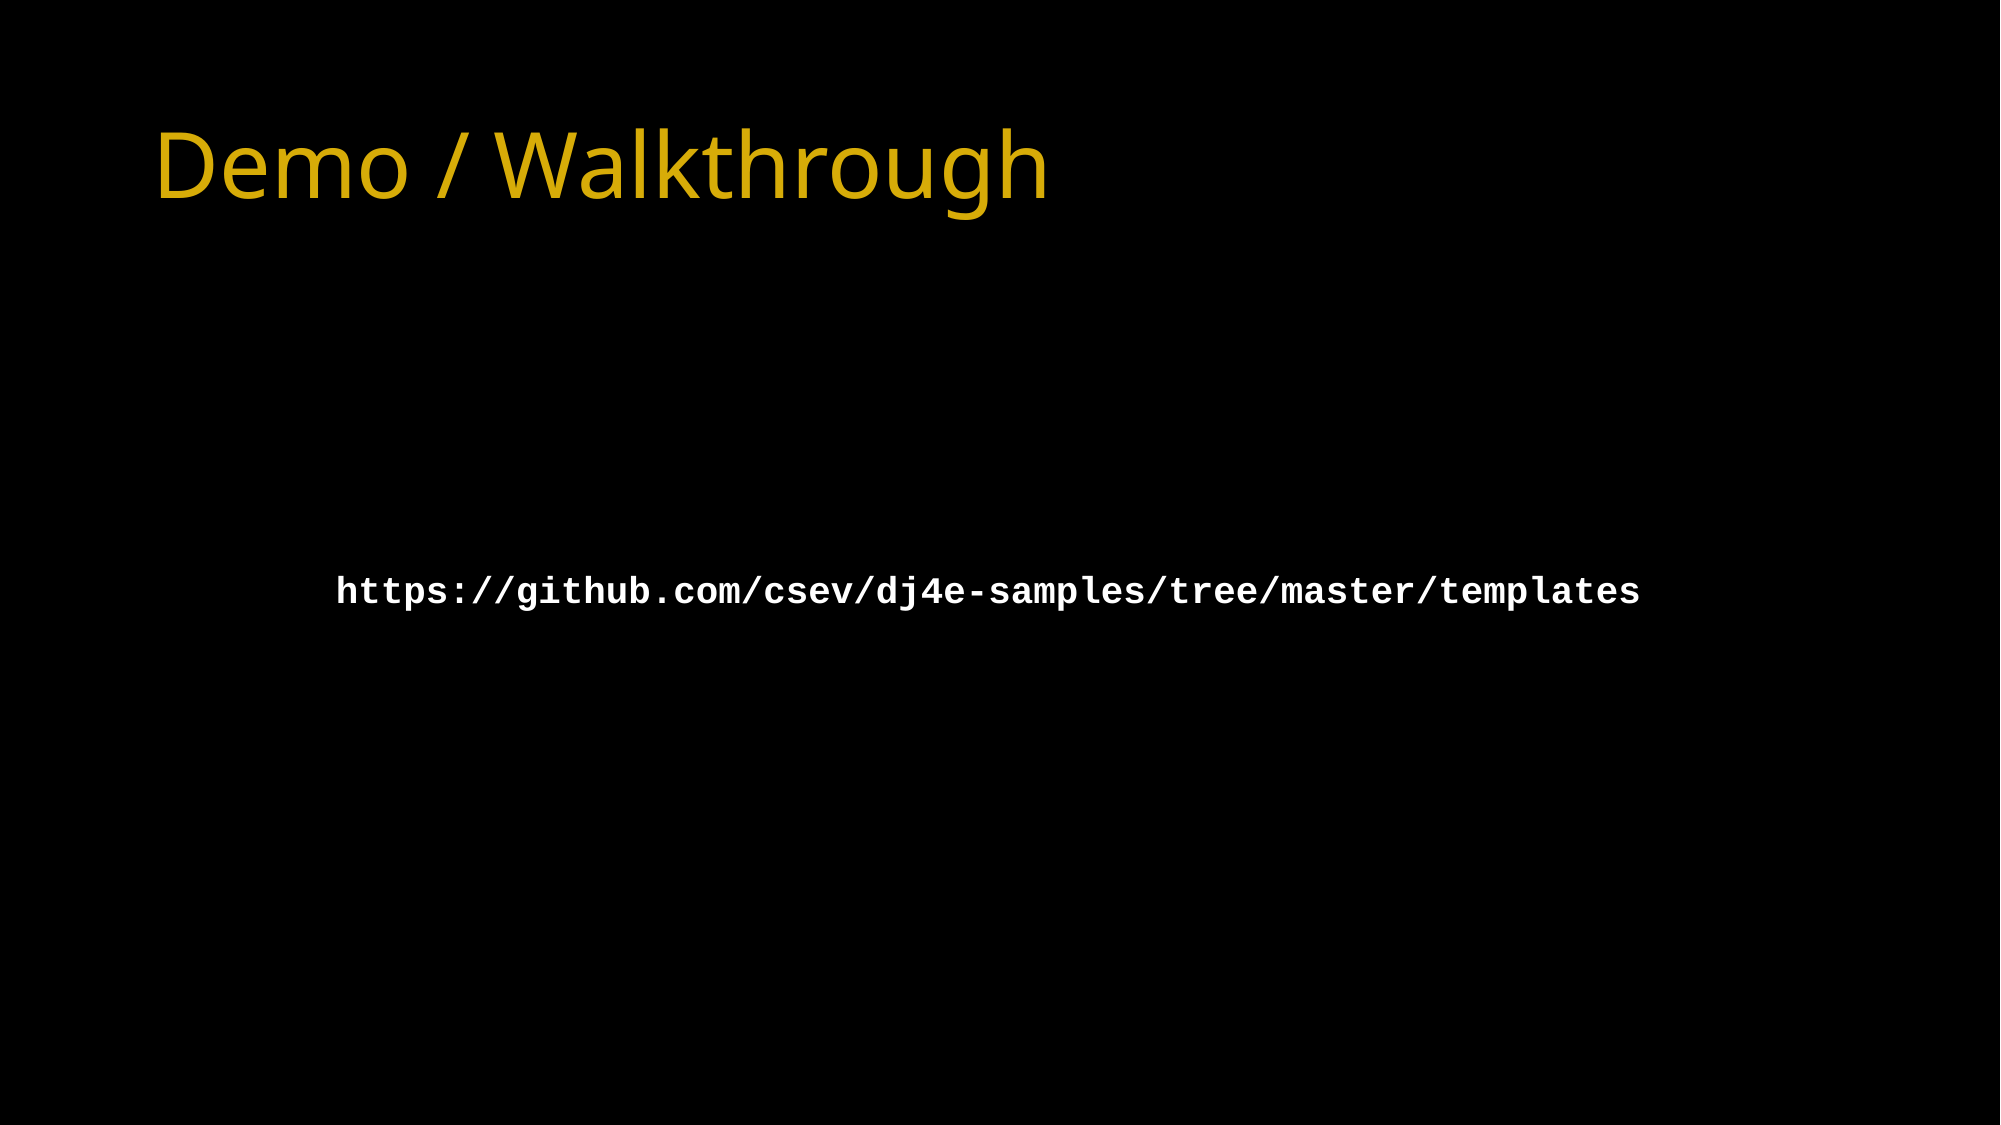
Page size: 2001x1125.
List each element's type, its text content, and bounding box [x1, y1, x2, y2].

text_box https://github.com/csev/dj4e-samples/tree/master/templates [321, 558, 1656, 619]
title Demo / Walkthrough [137, 59, 1863, 278]
